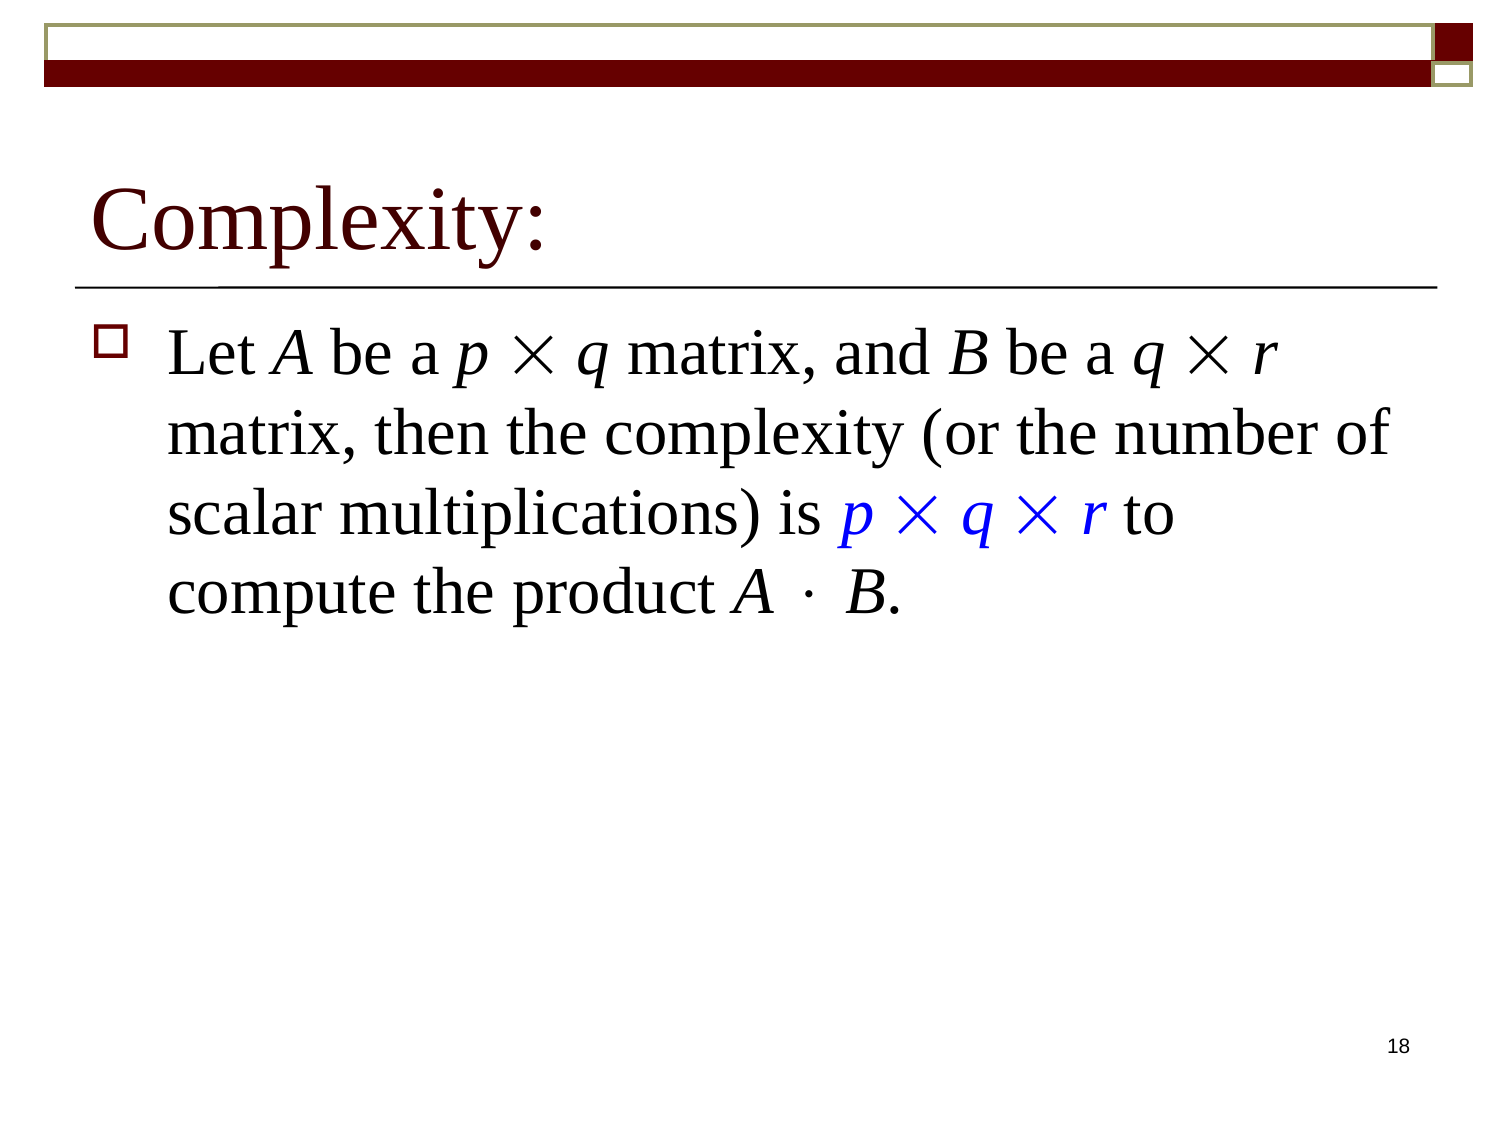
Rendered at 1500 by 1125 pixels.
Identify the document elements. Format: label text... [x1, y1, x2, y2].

title Complexity: [75, 87, 1425, 275]
list Let A be a p  q matrix, and B be a q  r matrix, then the complexity (or the number of scalar multiplications) is p  q  r to compute the product A  B. [75, 299, 1425, 1006]
slide_number 18 [1112, 1024, 1426, 1101]
